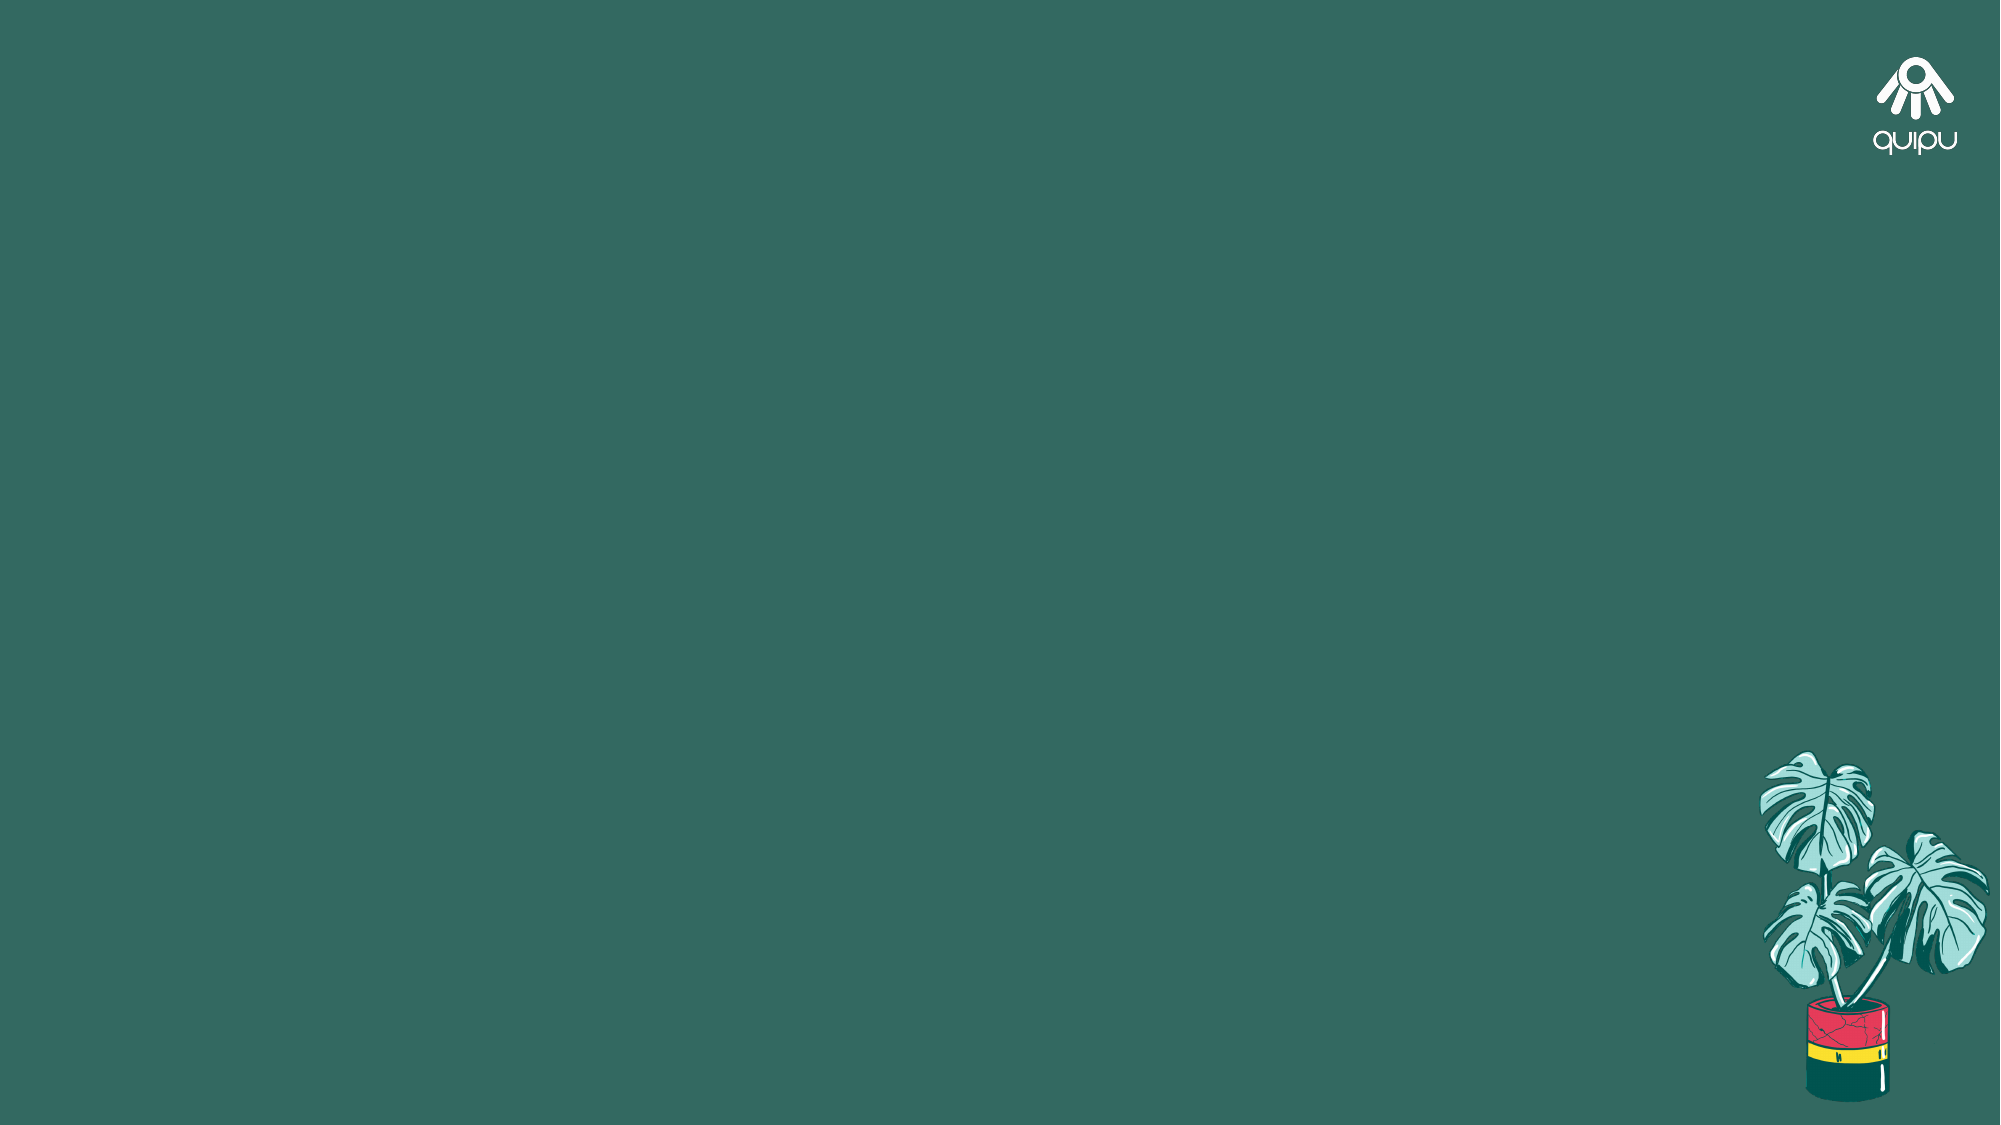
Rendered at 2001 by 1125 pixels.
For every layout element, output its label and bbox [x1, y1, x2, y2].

picture [1873, 56, 1958, 155]
picture [1730, 726, 2000, 1110]
